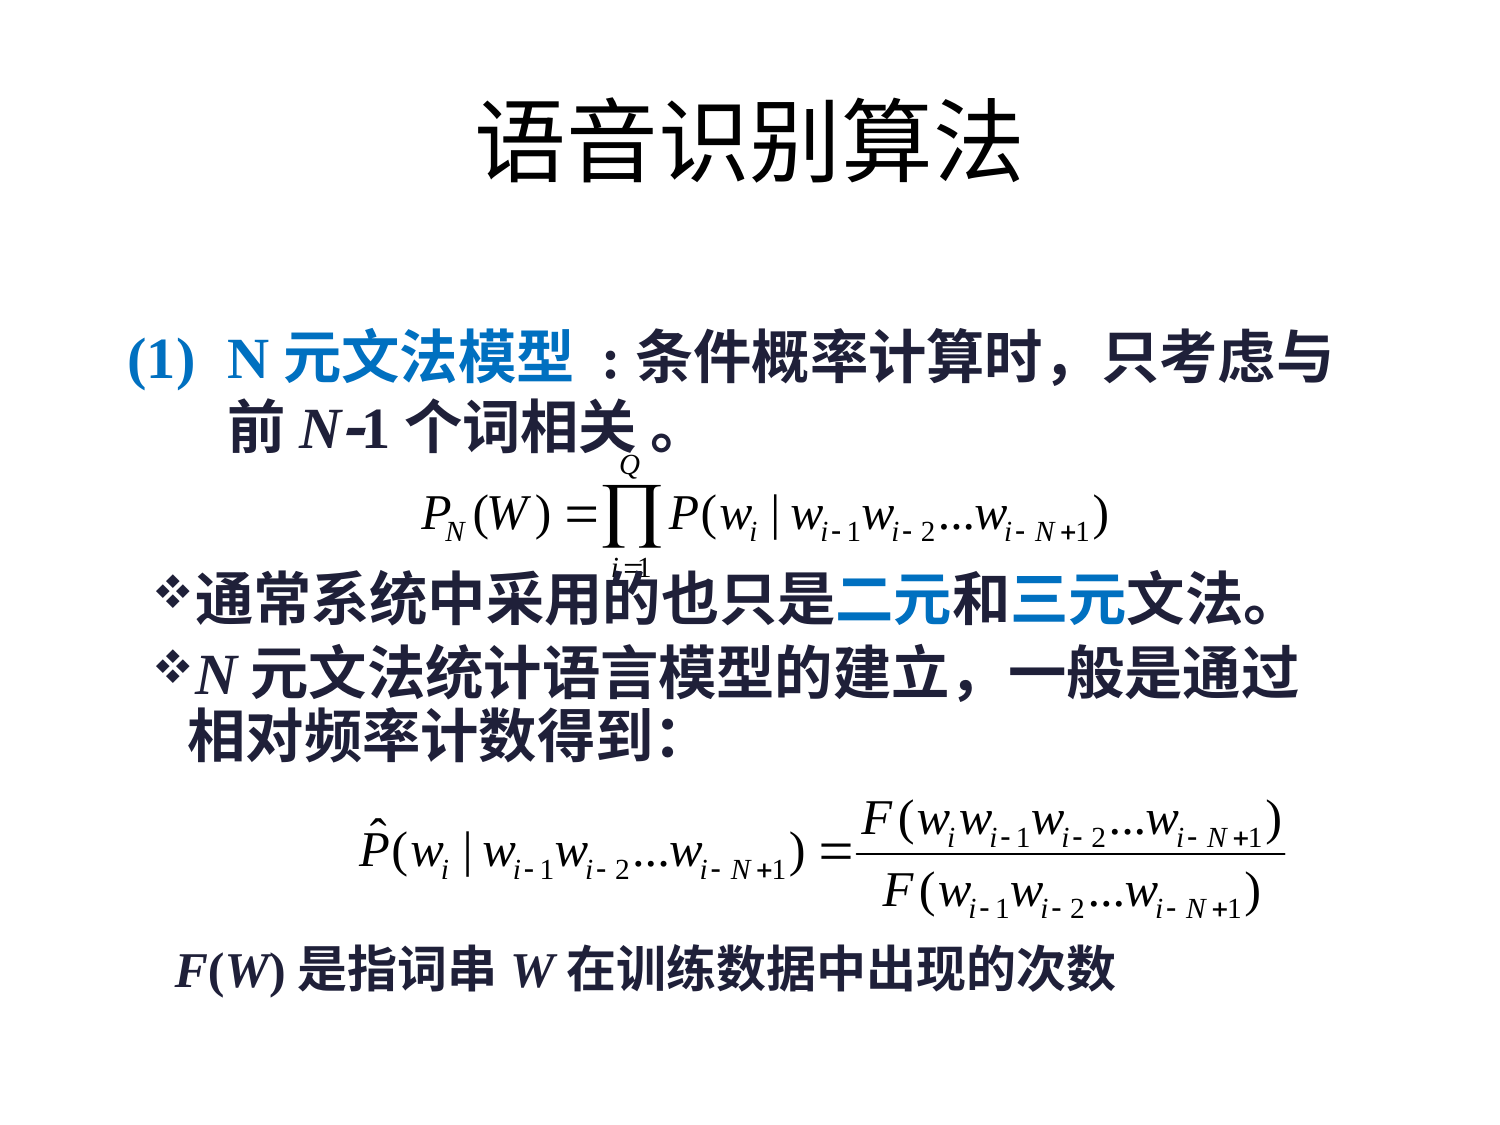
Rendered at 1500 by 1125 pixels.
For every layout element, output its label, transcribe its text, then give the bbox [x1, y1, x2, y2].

text_box 通常系统中采用的也只是二元和三元文法。 N元文法统计语言模型的建立，一般是通过相对频率计数得到： [137, 562, 1370, 842]
list N元文法模型 :条件概率计算时，只考虑与前N1个词相关 。 [112, 312, 1388, 563]
title 语音识别算法 [75, 45, 1425, 233]
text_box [174, 787, 1296, 1007]
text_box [412, 441, 1117, 588]
